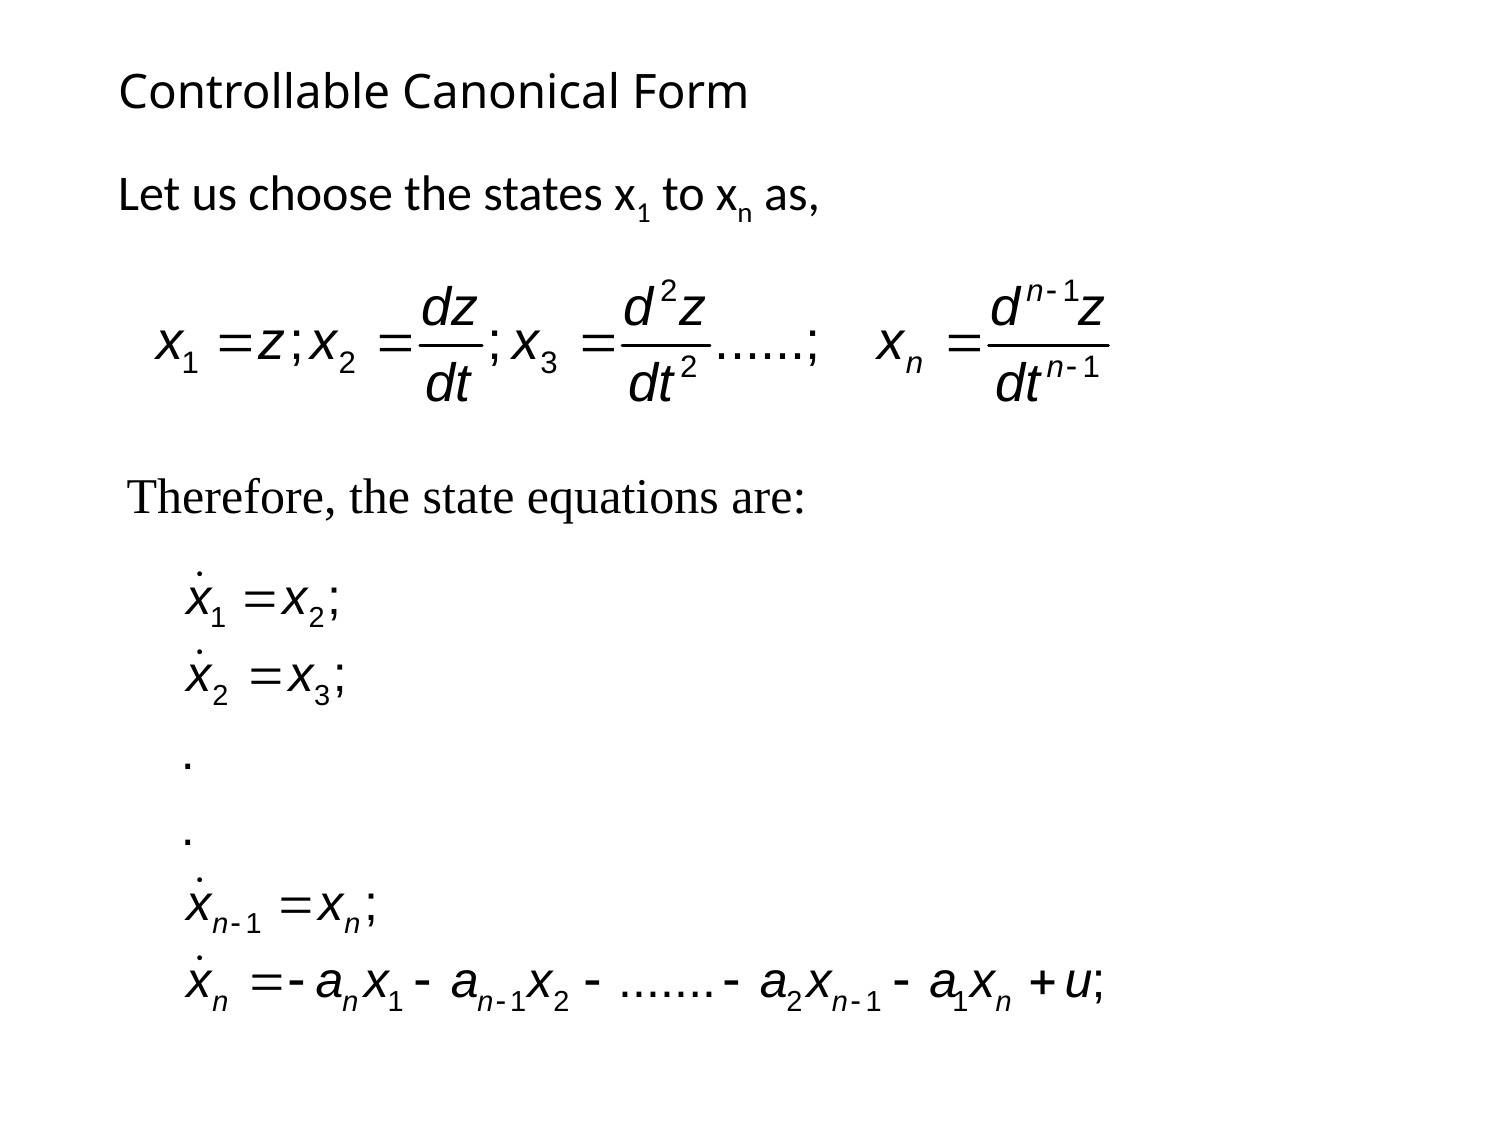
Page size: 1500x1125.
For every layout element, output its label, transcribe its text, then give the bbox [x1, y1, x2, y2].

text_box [177, 563, 1113, 1023]
title Controllable Canonical Form [103, 59, 1397, 127]
list Let us choose the states x1 to xn as, [103, 153, 1397, 1014]
text_box Therefore, the state equations are: [111, 451, 911, 531]
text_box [146, 264, 1122, 414]
